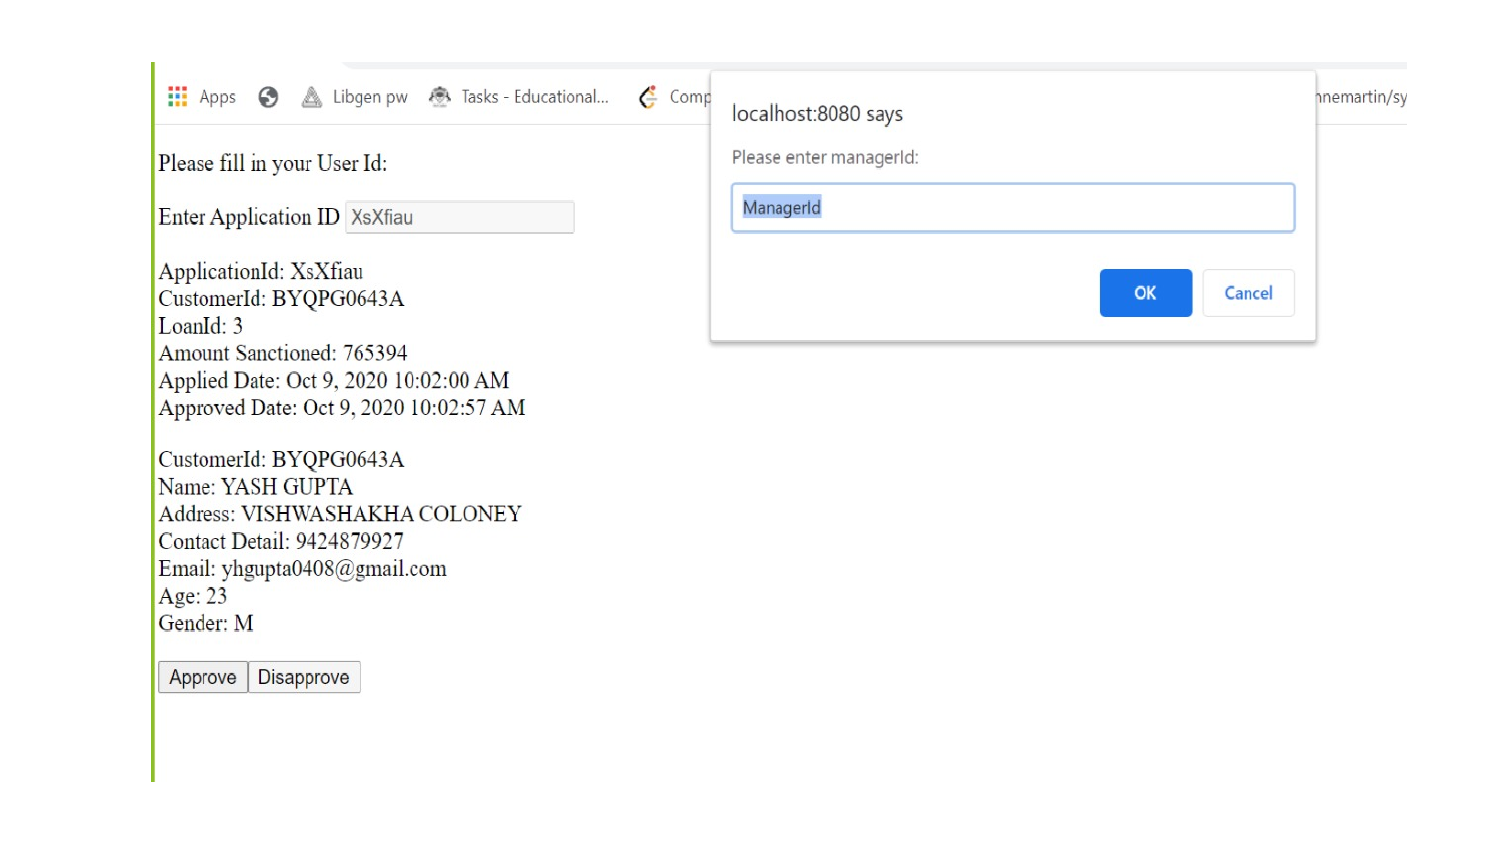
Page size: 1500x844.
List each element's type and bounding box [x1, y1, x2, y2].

picture [150, 61, 1407, 782]
